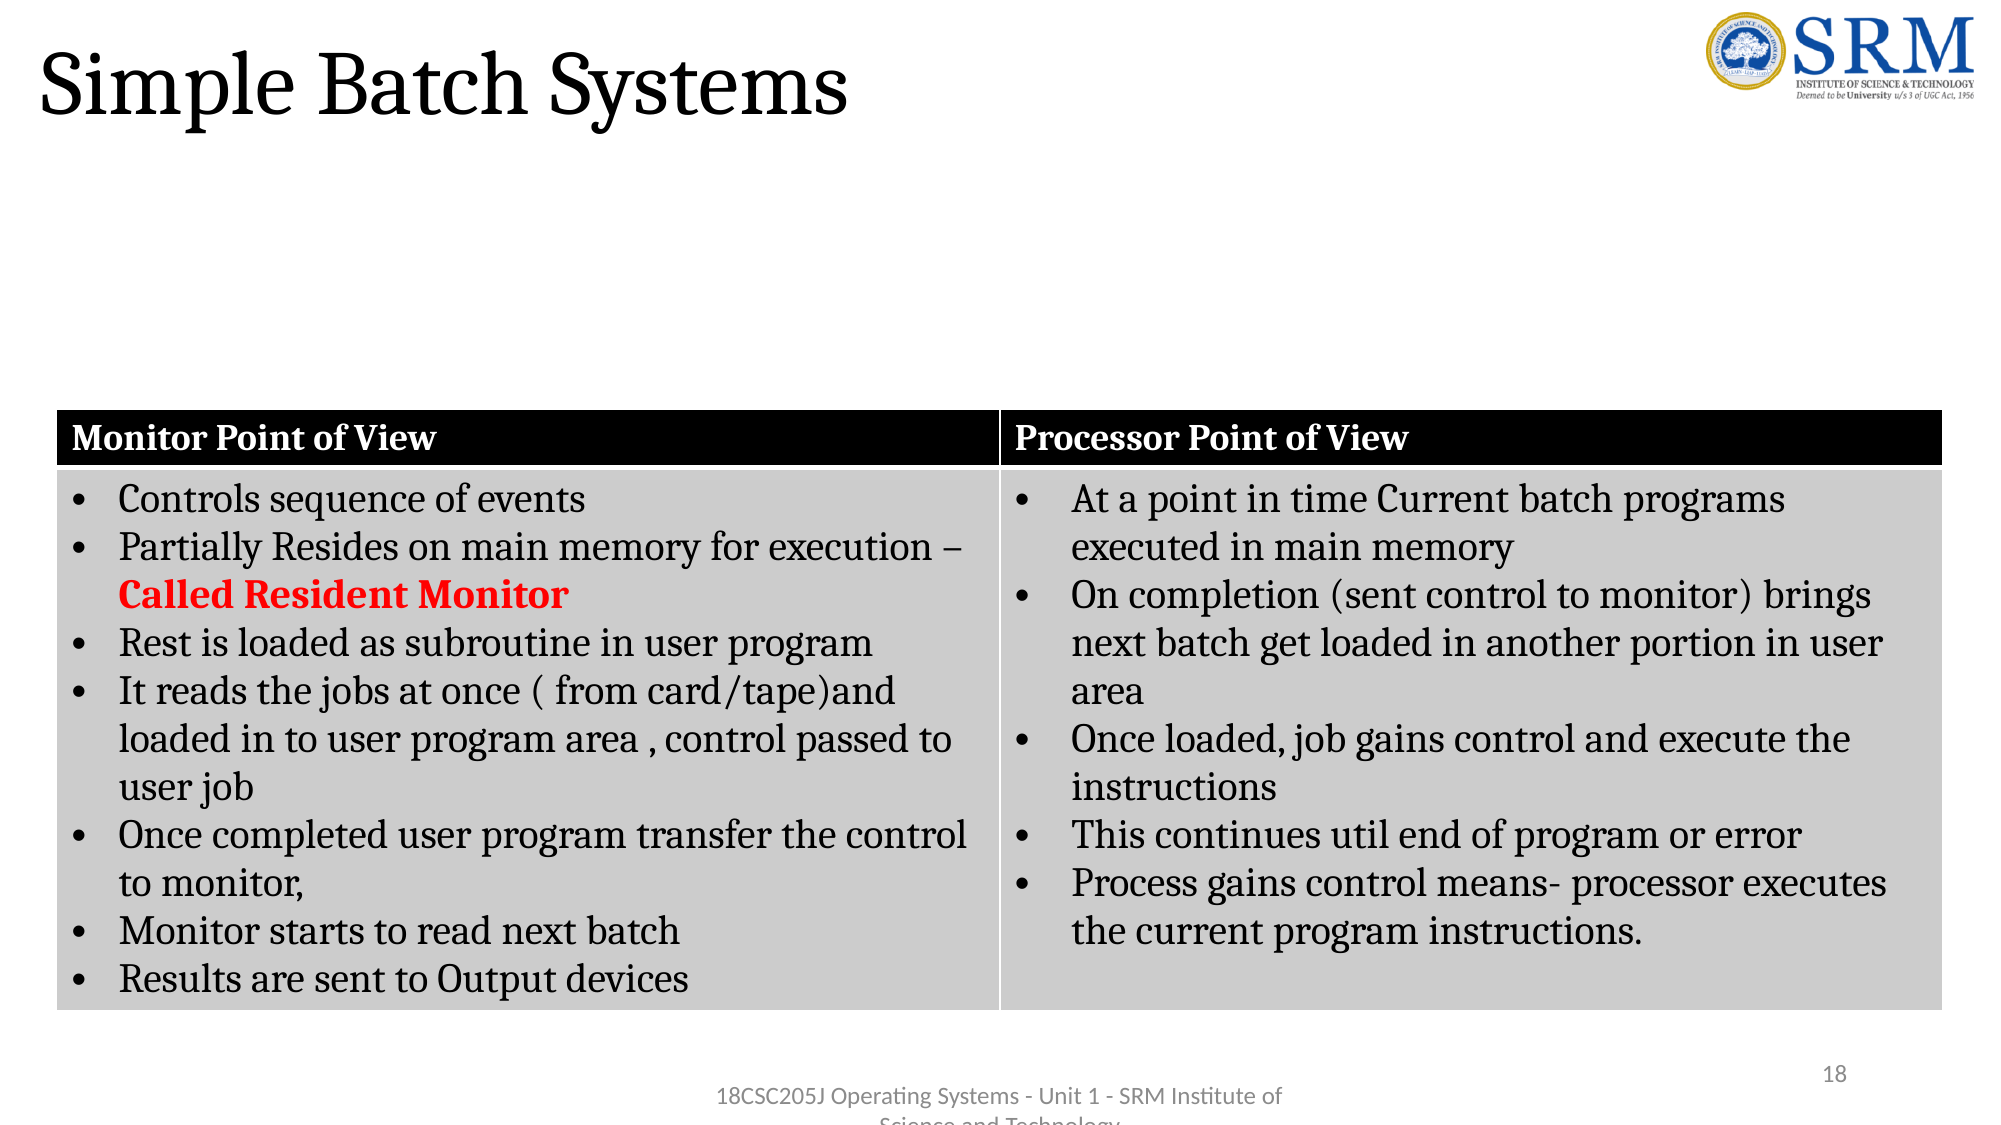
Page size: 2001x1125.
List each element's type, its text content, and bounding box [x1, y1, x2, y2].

table_cell At a point in time Current batch programs executed in main memory On completion (sent control to monitor) brings next batch get loaded in another portion in user area Once loaded, job gains control and execute the instructions This continues util end of program or error Process gains control means- processor executes the current program instructions. [1001, 470, 1942, 1010]
slide_number 18 [1412, 1042, 1863, 1103]
footer 18CSC205J Operating Systems - Unit 1 - SRM Institute of Science and Technology [662, 1080, 1338, 1125]
table_header Processor Point of View [1001, 410, 1942, 465]
picture [1706, 12, 1974, 100]
title Simple Batch Systems [26, 0, 1752, 170]
table_header Monitor Point of View [57, 410, 999, 465]
table_cell Controls sequence of events Partially Resides on main memory for execution – Called Resident Monitor Rest is loaded as subroutine in user program It reads the jobs at once ( from card/tape)and loaded in to user program area , control passed to user job Once completed user program transfer the control to monitor, Monitor starts to read next batch Results are sent to Output devices [57, 470, 999, 1010]
